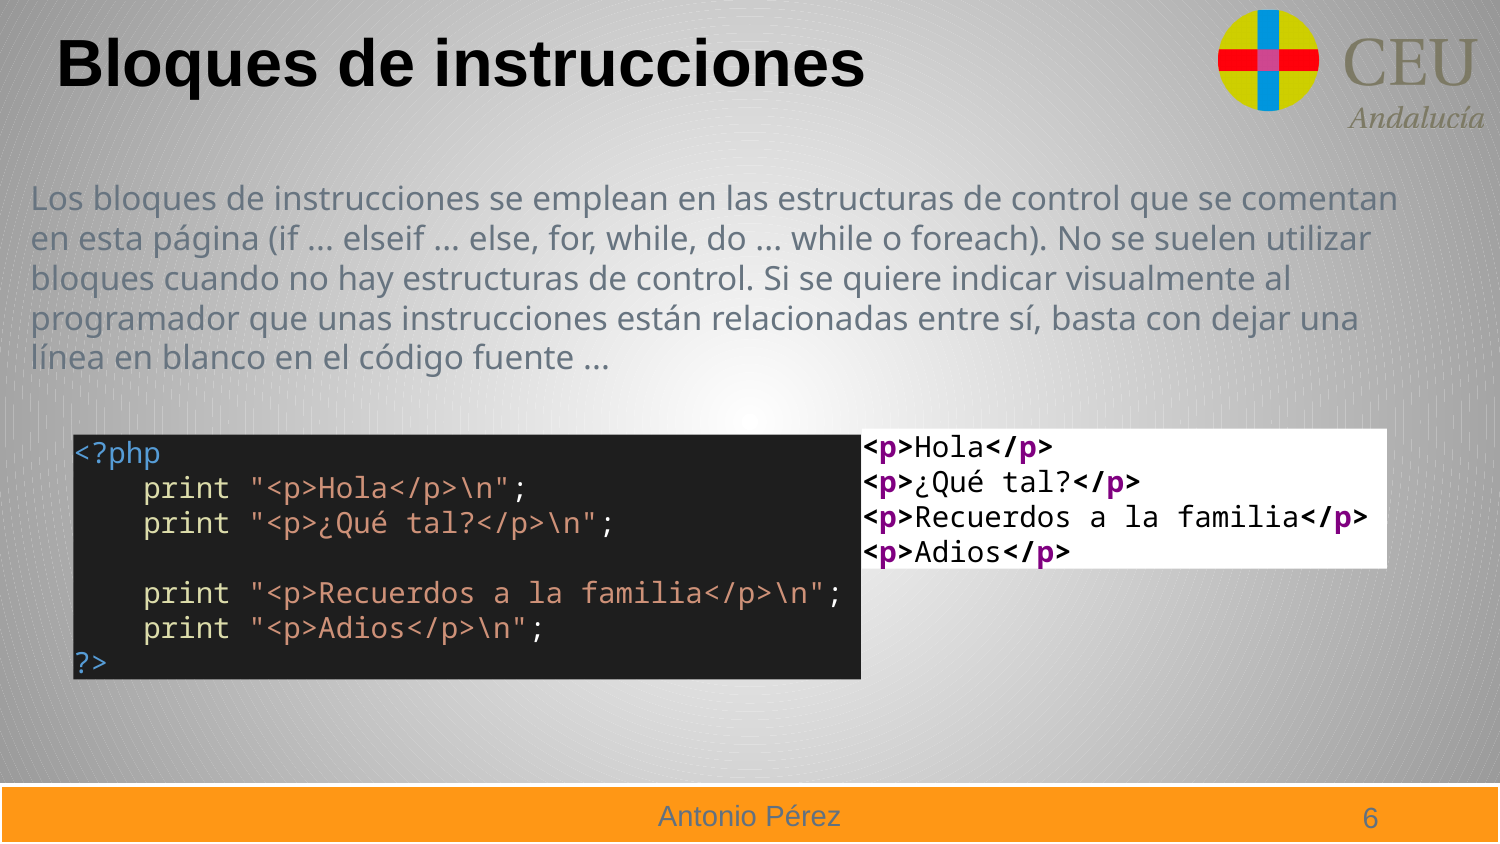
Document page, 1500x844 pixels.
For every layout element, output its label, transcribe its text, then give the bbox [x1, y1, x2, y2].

list Los bloques de instrucciones se emplean en las estructuras de control que se comentan en esta página (if ... elseif ... else, for, while, do ... while o foreach). No se suelen utilizar bloques cuando no hay estructuras de control. Si se quiere indicar visualmente al programador que unas instrucciones están relacionadas entre sí, basta con dejar una línea en blanco en el código fuente ... [0, 161, 1426, 745]
picture [1205, 0, 1500, 145]
text_box <?php print "<p>Hola</p>\n"; print "<p>¿Qué tal?</p>\n"; print "<p>Recuerdos a la familia</p>\n"; print "<p>Adios</p>\n"; ?> [73, 434, 861, 680]
title Bloques de instrucciones [41, 17, 1426, 115]
text_box <p>Hola</p> <p>¿Qué tal?</p> <p>Recuerdos a la familia</p> <p>Adios</p> [862, 428, 1387, 569]
slide_number 6 [1347, 792, 1438, 844]
